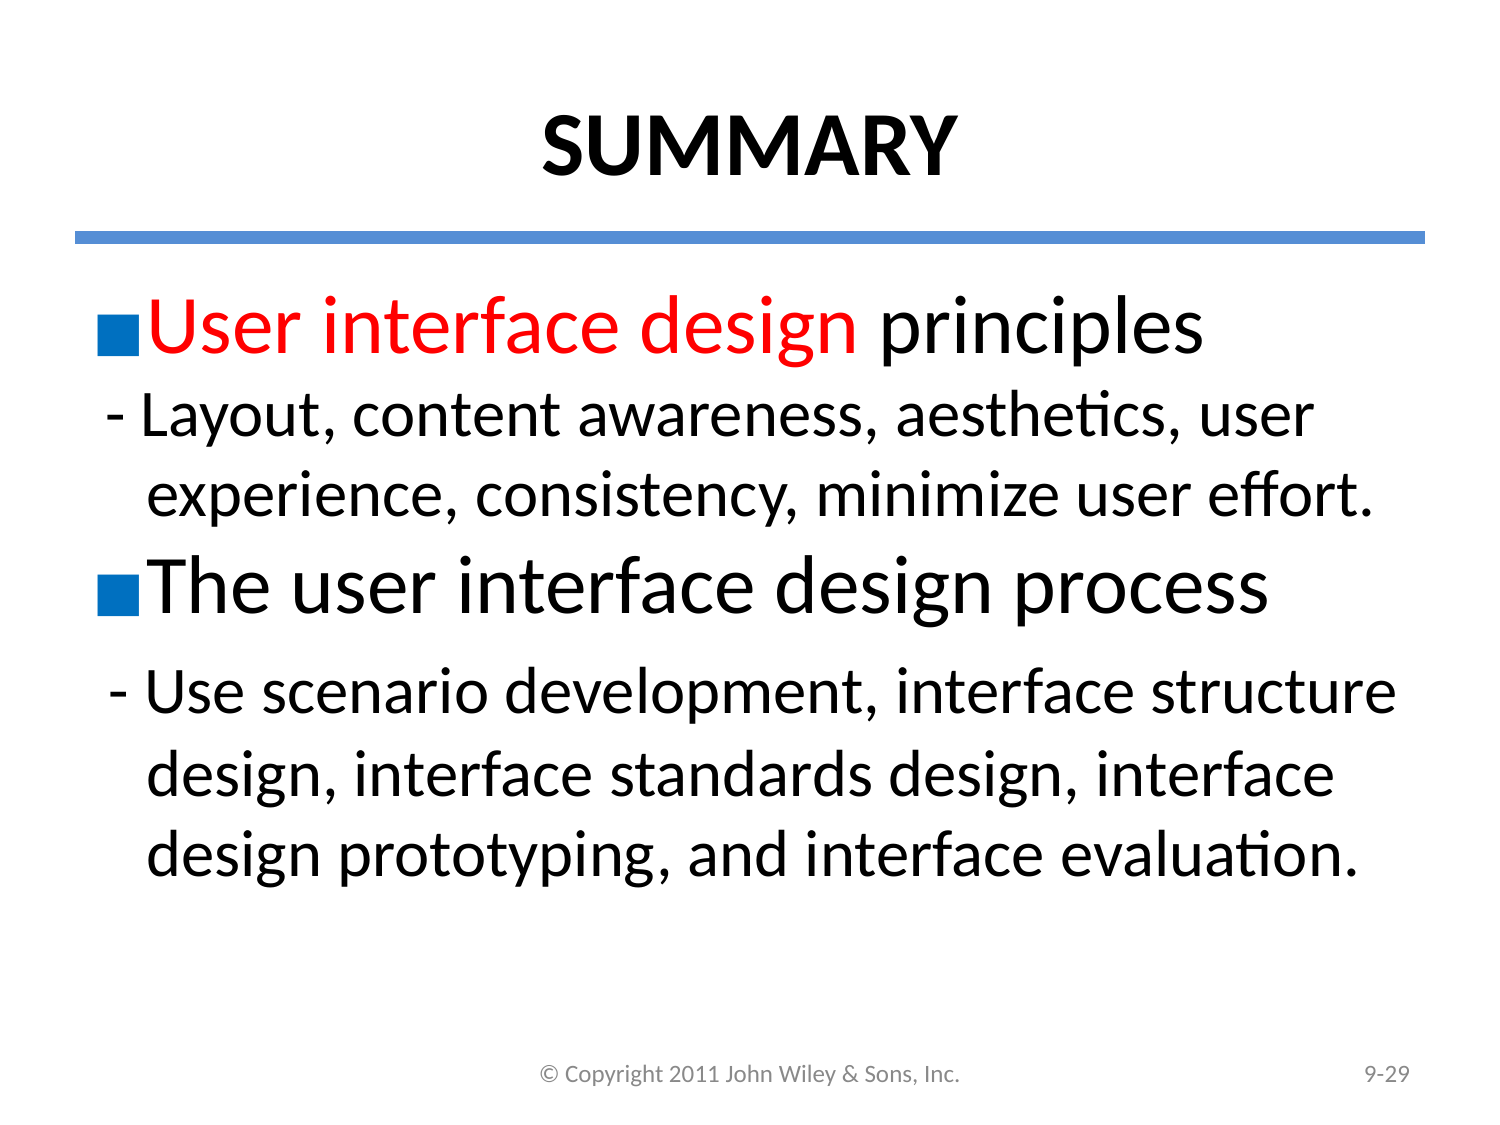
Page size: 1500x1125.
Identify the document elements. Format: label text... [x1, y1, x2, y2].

text_box 9-‹#› [1074, 1042, 1425, 1103]
title SUMMARY [75, 45, 1425, 233]
list User interface design principles - Layout, content awareness, aesthetics, user experience, consistency, minimize user effort. The user interface design process - Use scenario development, interface structure design, interface standards design, interface design prototyping, and interface evaluation. [75, 262, 1425, 1005]
text_box © Copyright 2011 John Wiley & Sons, Inc. [512, 1042, 988, 1103]
